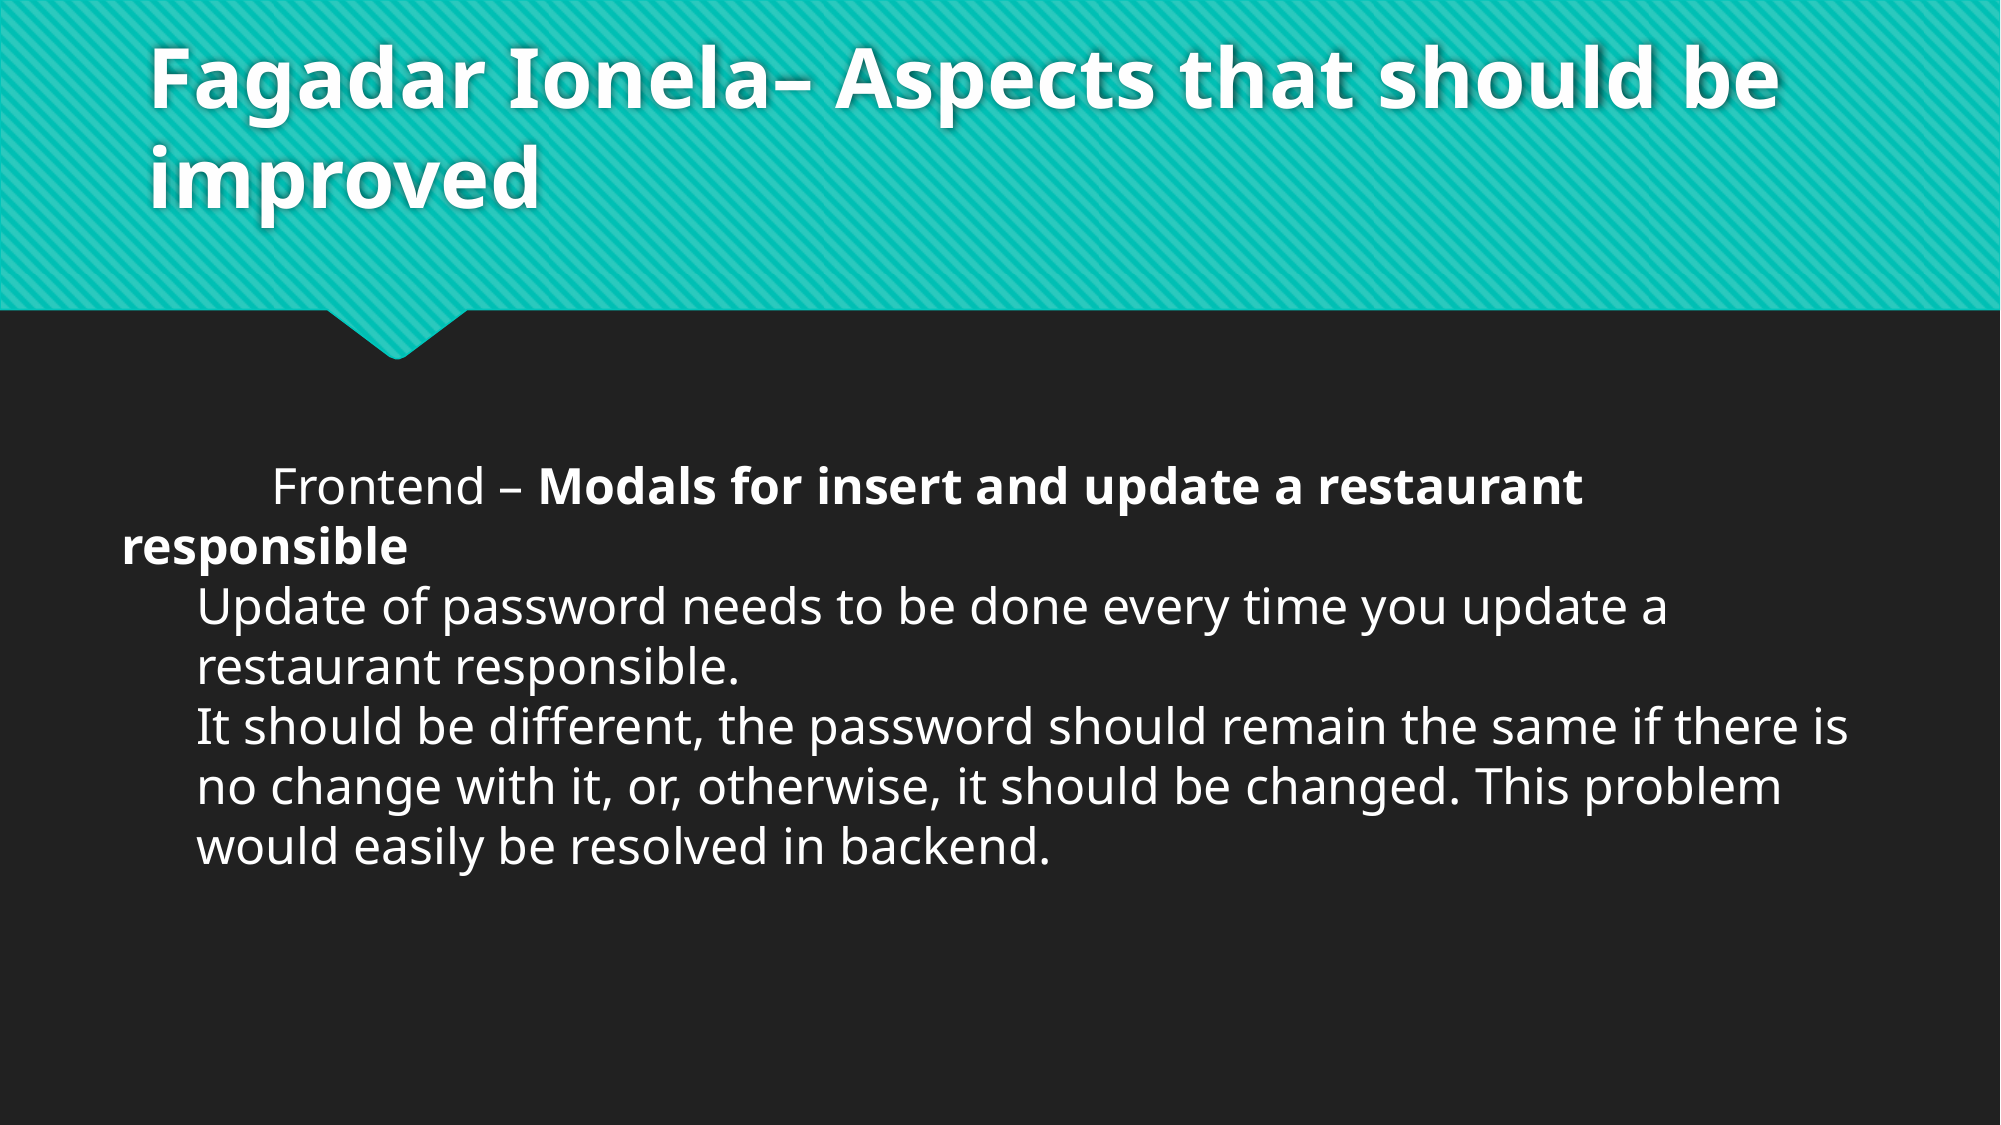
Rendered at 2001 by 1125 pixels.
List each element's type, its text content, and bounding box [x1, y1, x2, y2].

text_box Frontend – Modals for insert and update a restaurant responsible Update of password needs to be done every time you update a restaurant responsible. It should be different, the password should remain the same if there is no change with it, or, otherwise, it should be changed. This problem would easily be resolved in backend. [106, 447, 1879, 927]
title Fagadar Ionela– Aspects that should be improved [132, 73, 1868, 233]
